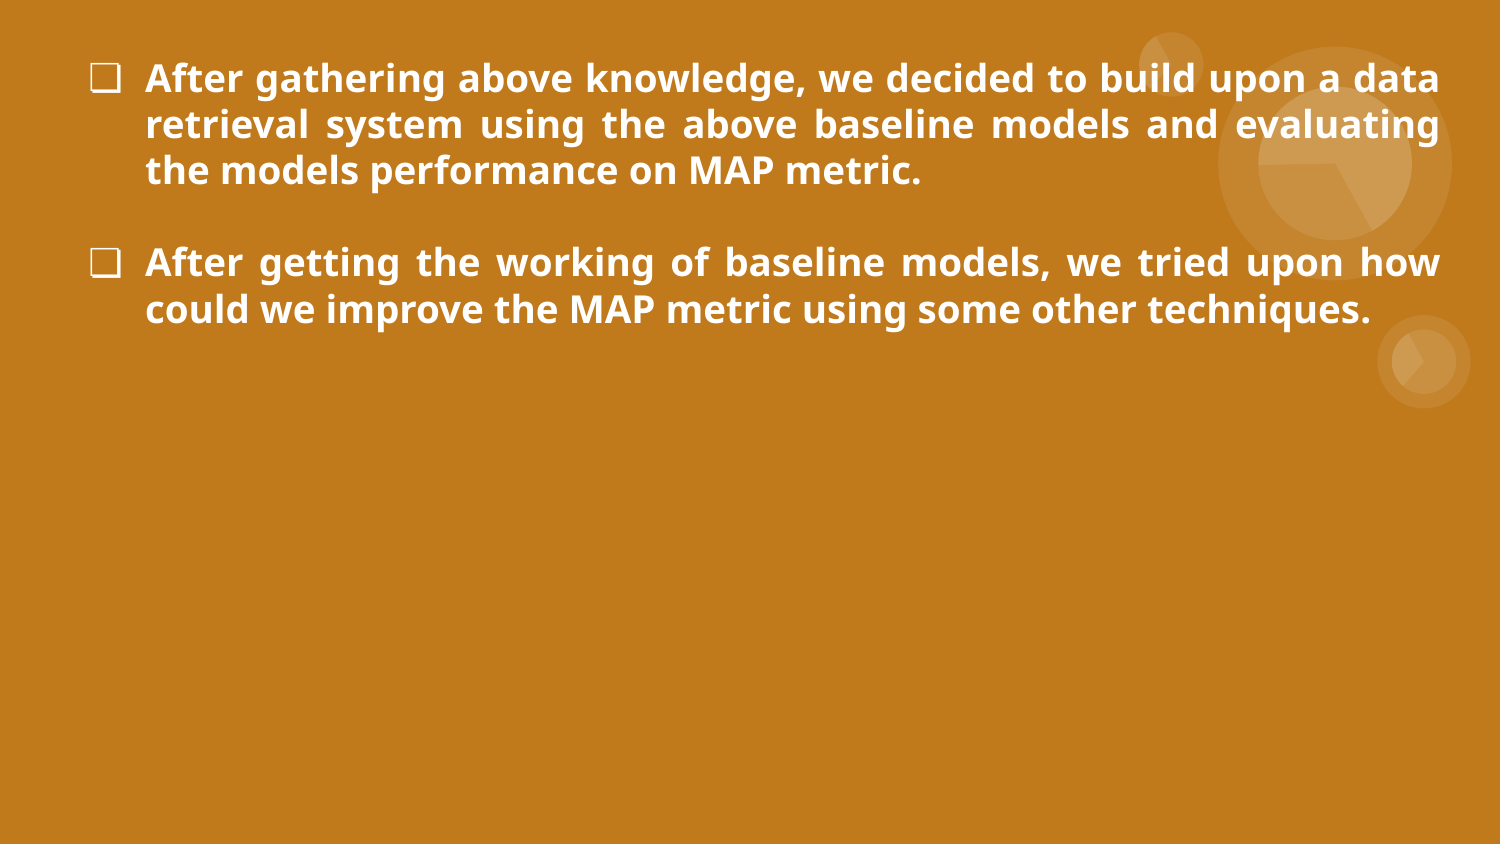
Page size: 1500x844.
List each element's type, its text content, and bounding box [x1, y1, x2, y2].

title After gathering above knowledge, we decided to build upon a data retrieval system using the above baseline models and evaluating the models performance on MAP metric. After getting the working of baseline models, we tried upon how could we improve the MAP metric using some other techniques. [55, 38, 1456, 800]
